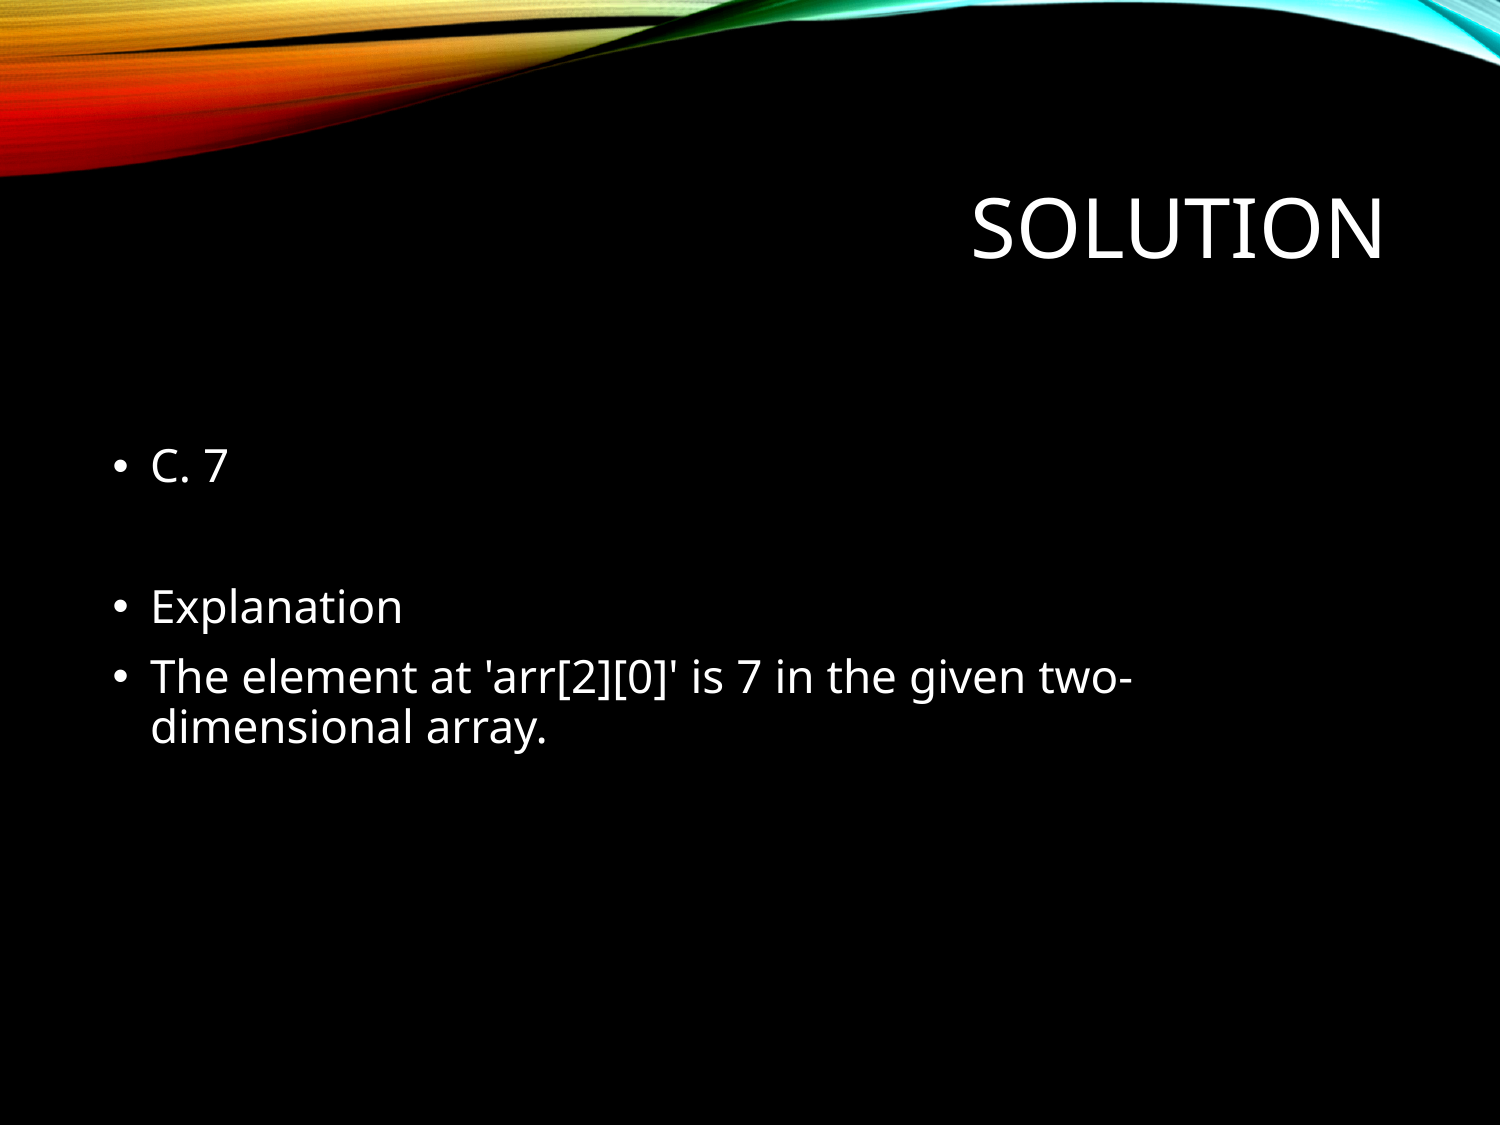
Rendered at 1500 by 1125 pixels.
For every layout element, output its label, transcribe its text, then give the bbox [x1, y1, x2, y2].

list C. 7 Explanation The element at 'arr[2][0]' is 7 in the given two-dimensional array. [97, 360, 1403, 1028]
title Solution [356, 125, 1403, 338]
picture [0, 0, 1500, 178]
